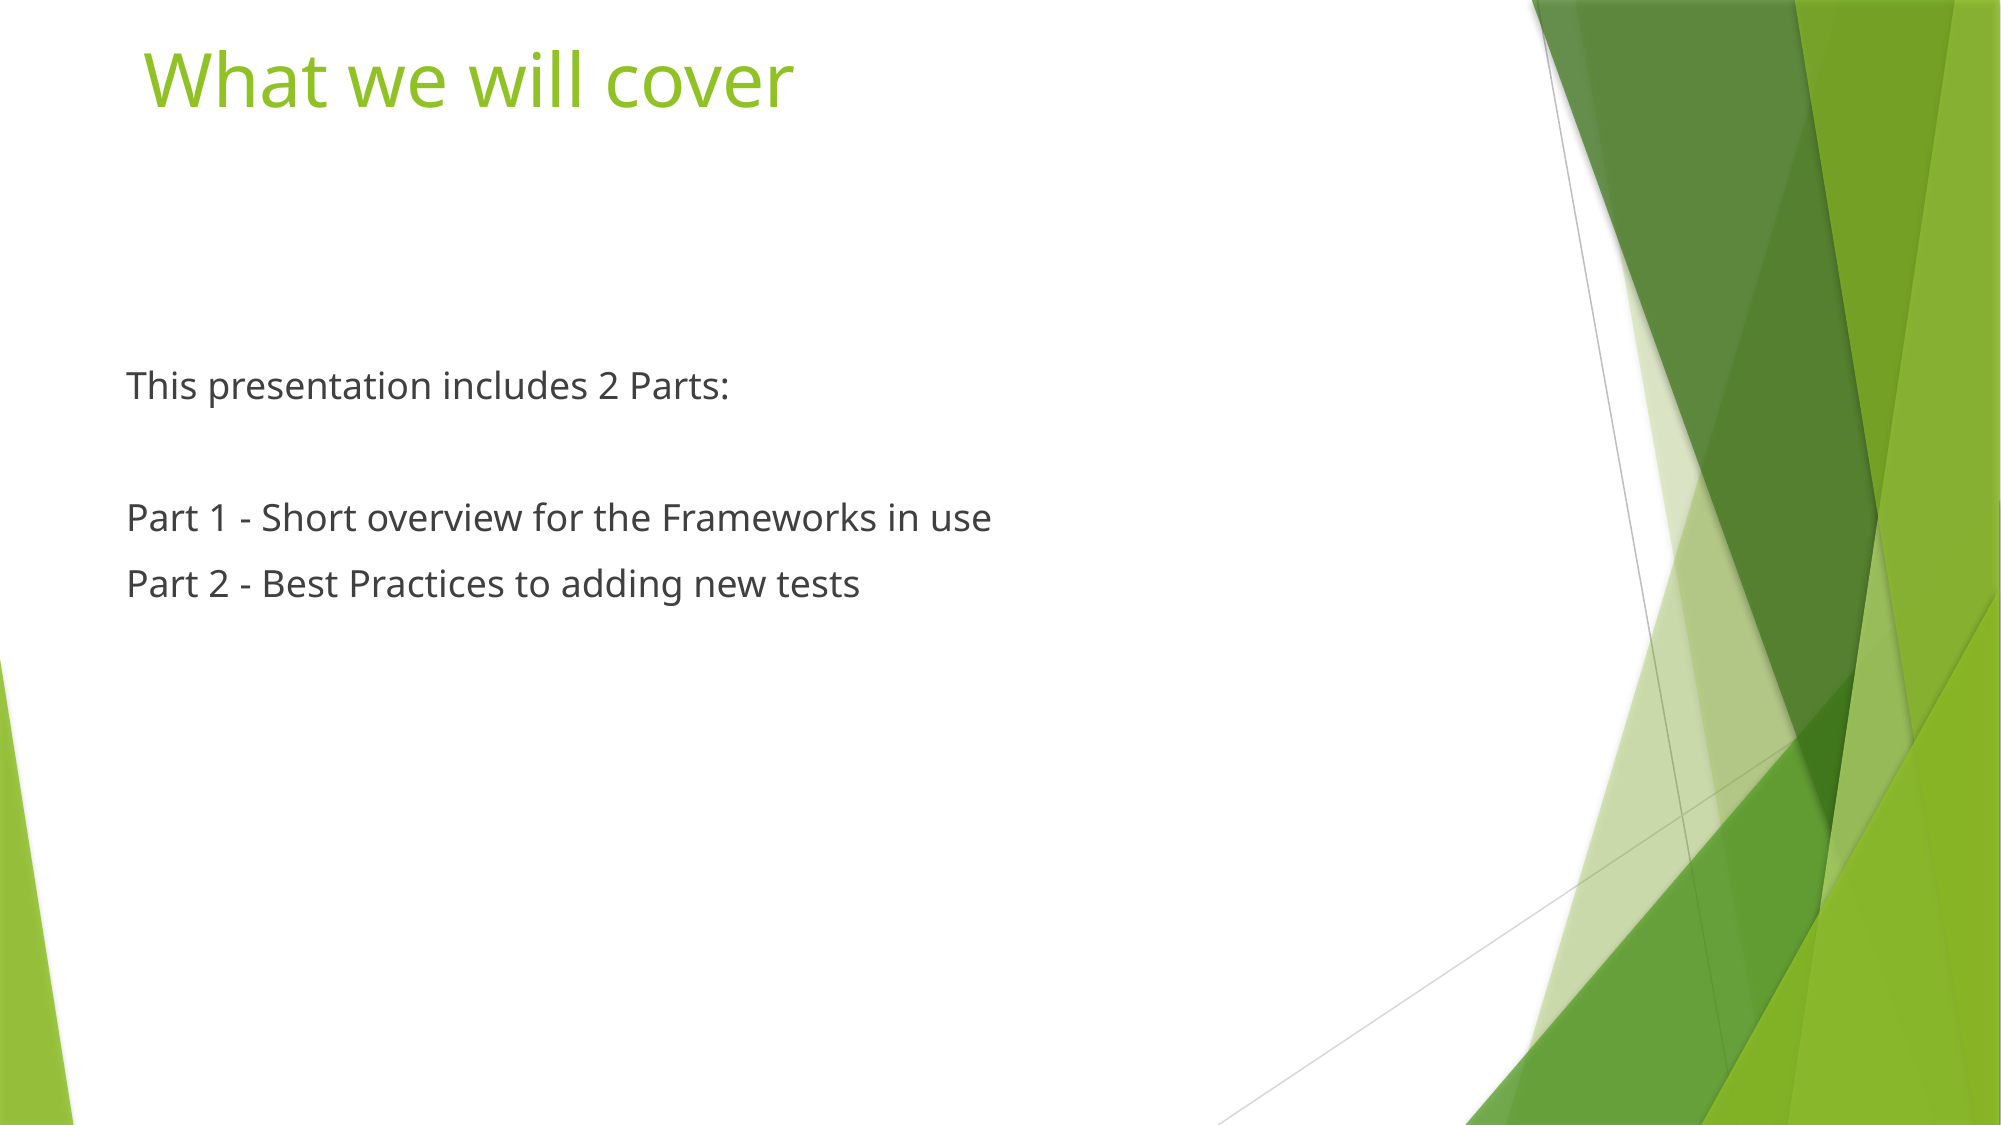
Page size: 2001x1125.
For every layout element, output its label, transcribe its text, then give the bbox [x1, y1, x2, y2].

title What we will cover [128, 24, 1863, 218]
list This presentation includes 2 Parts: Part 1 - Short overview for the Frameworks in use Part 2 - Best Practices to adding new tests [111, 354, 1522, 992]
